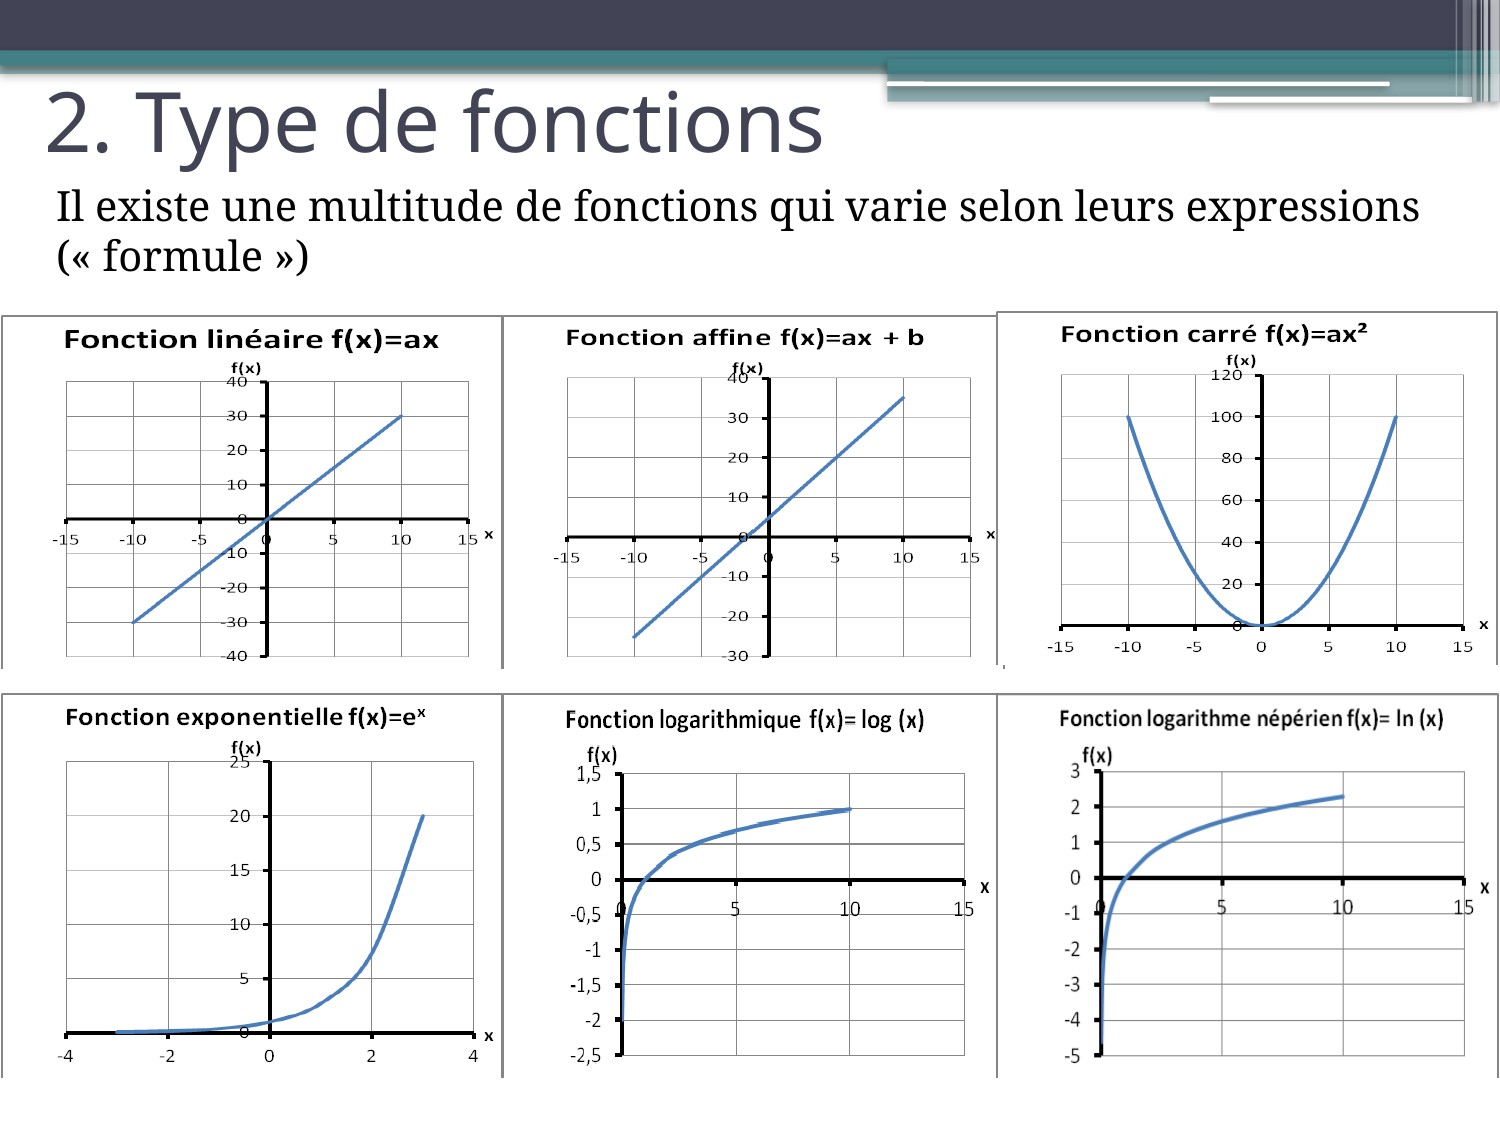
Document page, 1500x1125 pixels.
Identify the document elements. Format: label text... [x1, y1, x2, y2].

picture [0, 692, 1500, 1078]
picture [0, 310, 1500, 669]
text_box Il existe une multitude de fonctions qui varie selon leurs expressions (« formule ») [41, 172, 1447, 288]
title 2. Type de fonctions [29, 30, 1380, 207]
